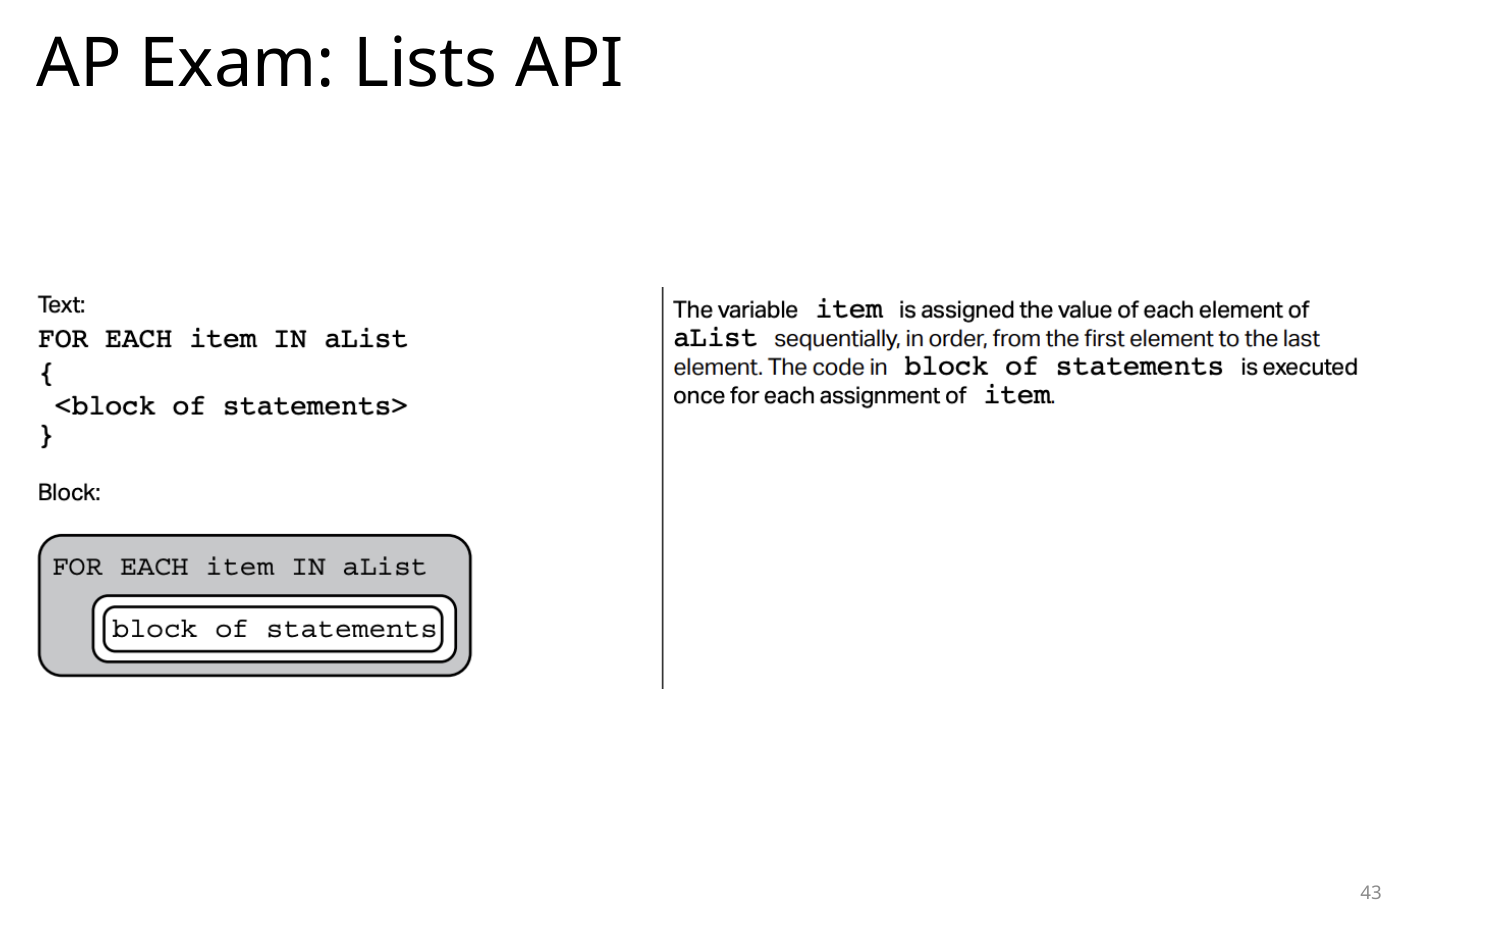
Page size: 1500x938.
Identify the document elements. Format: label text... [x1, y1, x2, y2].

picture [21, 287, 1431, 689]
title AP Exam: Lists API [21, 7, 1179, 121]
slide_number 43 [1059, 868, 1397, 919]
